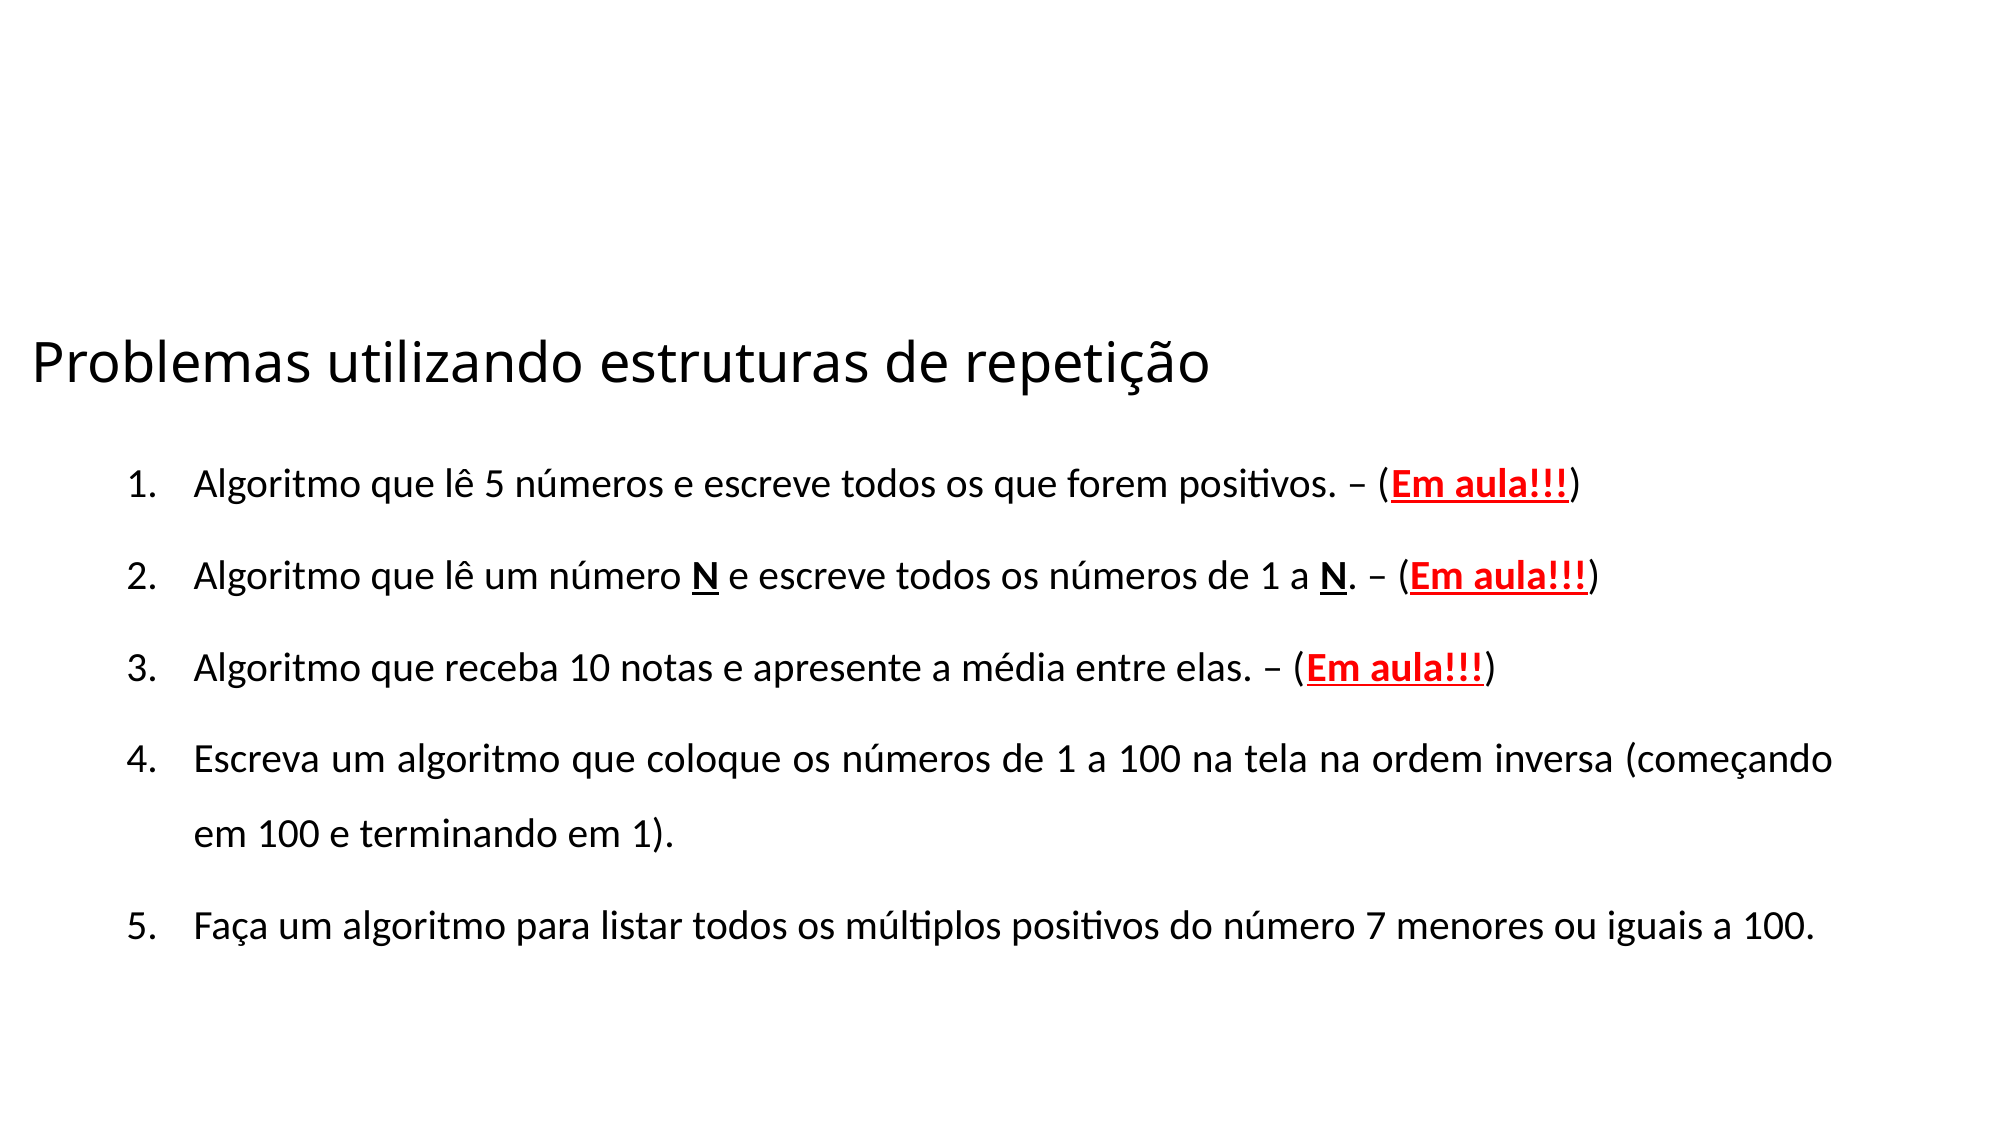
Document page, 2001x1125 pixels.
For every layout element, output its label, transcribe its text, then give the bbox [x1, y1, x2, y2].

list Algoritmo que lê 5 números e escreve todos os que forem positivos. – (Em aula!!!) Algoritmo que lê um número N e escreve todos os números de 1 a N. – (Em aula!!!) Algoritmo que receba 10 notas e apresente a média entre elas. – (Em aula!!!) Escreva um algoritmo que coloque os números de 1 a 100 na tela na ordem inversa (começando em 100 e terminando em 1). Faça um algoritmo para listar todos os múltiplos positivos do número 7 menores ou iguais a 100. [111, 423, 1851, 1035]
title Problemas utilizando estruturas de repetição [16, 326, 2000, 403]
